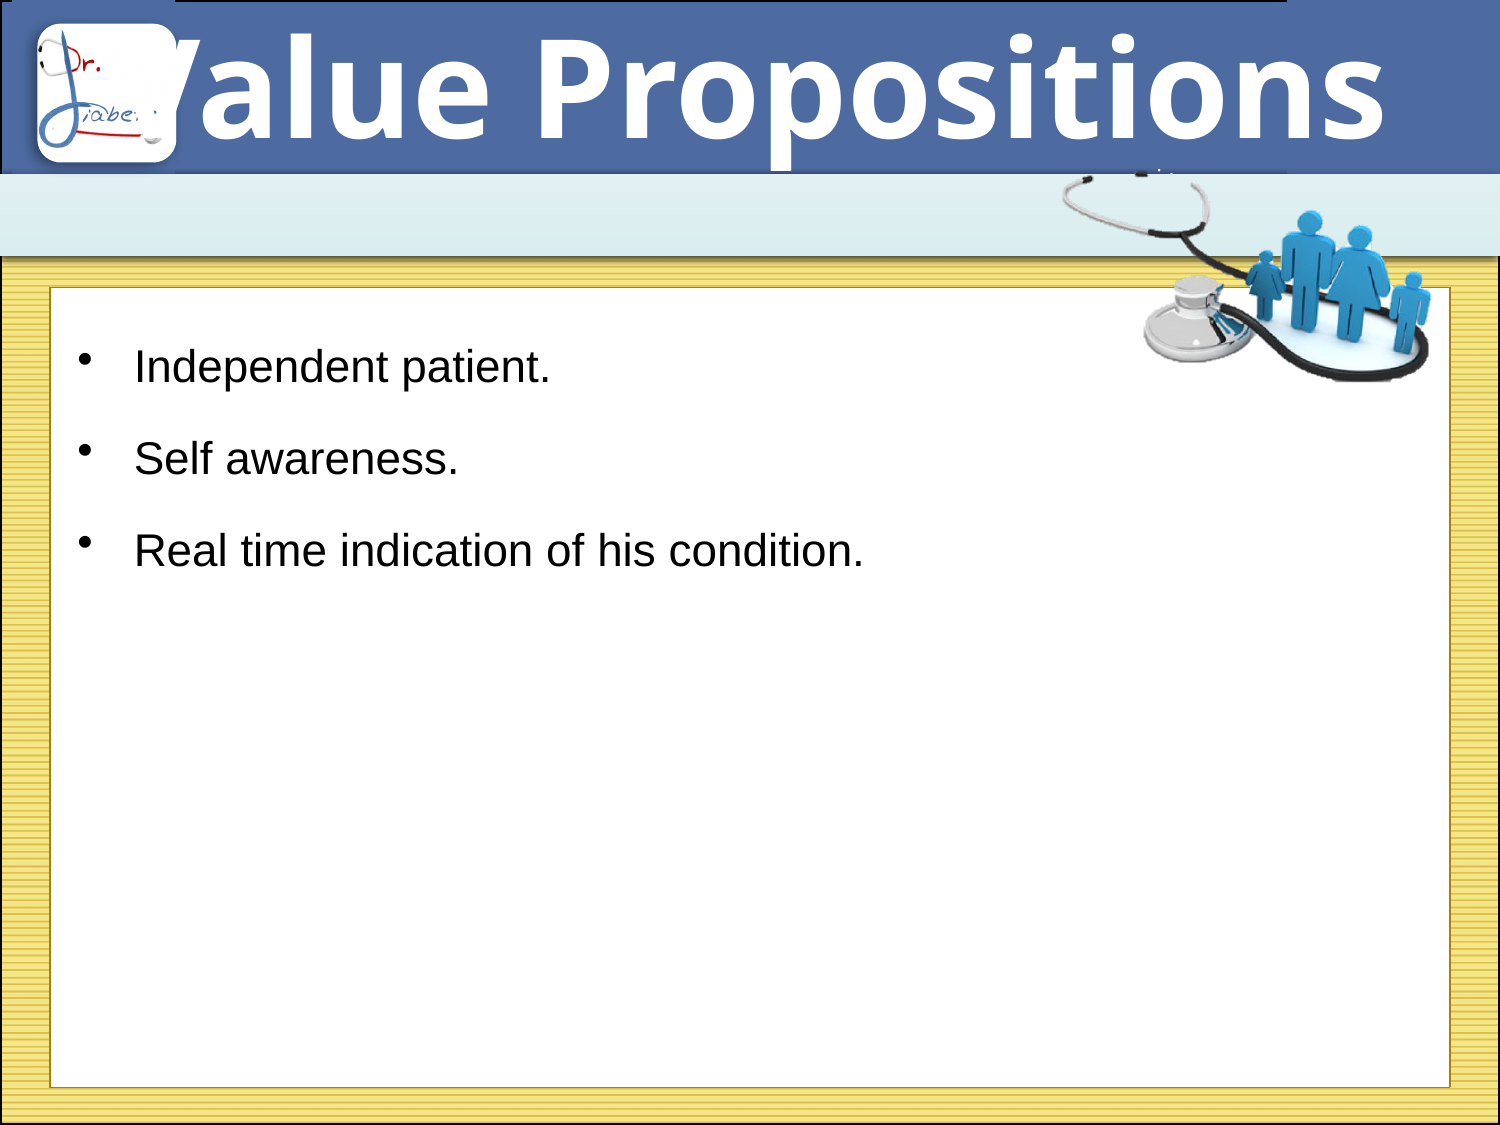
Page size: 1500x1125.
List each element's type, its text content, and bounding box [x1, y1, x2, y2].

picture [1052, 147, 1450, 411]
text_box Independent patient. Self awareness. Real time indication of his condition. [62, 302, 1425, 1090]
text_box Value Propositions [0, 0, 1500, 407]
picture [2, 407, 1498, 1123]
